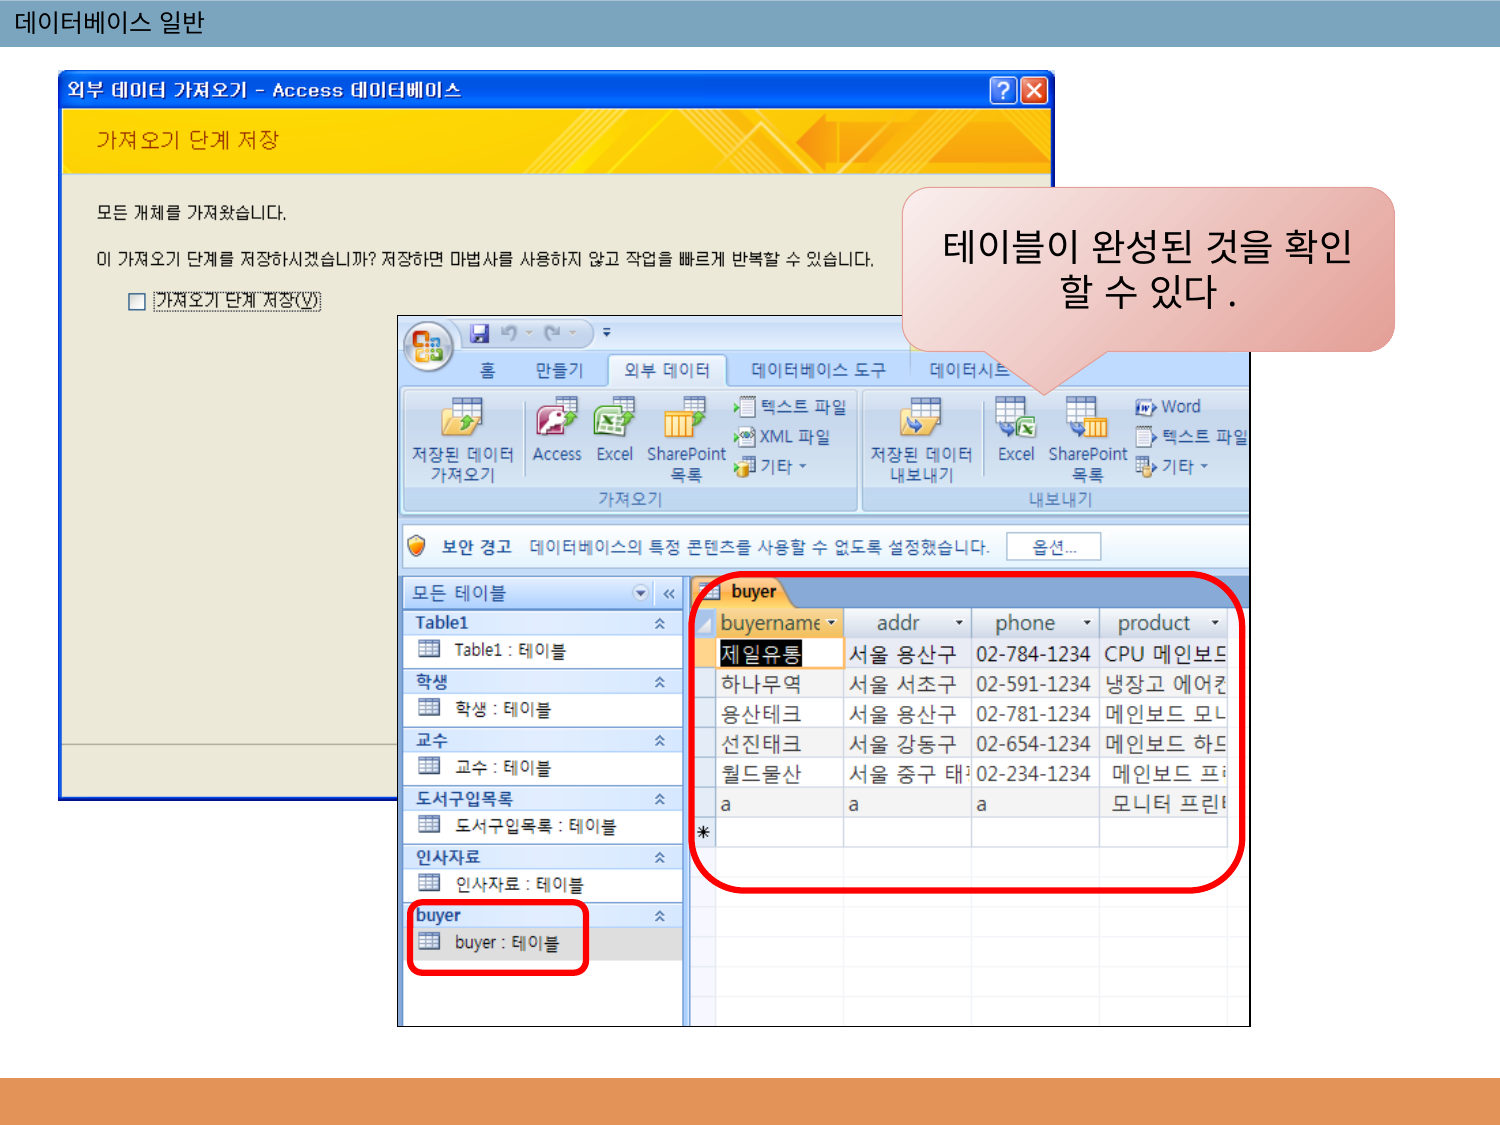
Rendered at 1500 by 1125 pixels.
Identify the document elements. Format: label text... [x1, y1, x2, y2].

text_box 테이블이 완성된 것을 확인 할 수 있다. [1056, 186, 1396, 352]
picture [58, 70, 1250, 1026]
